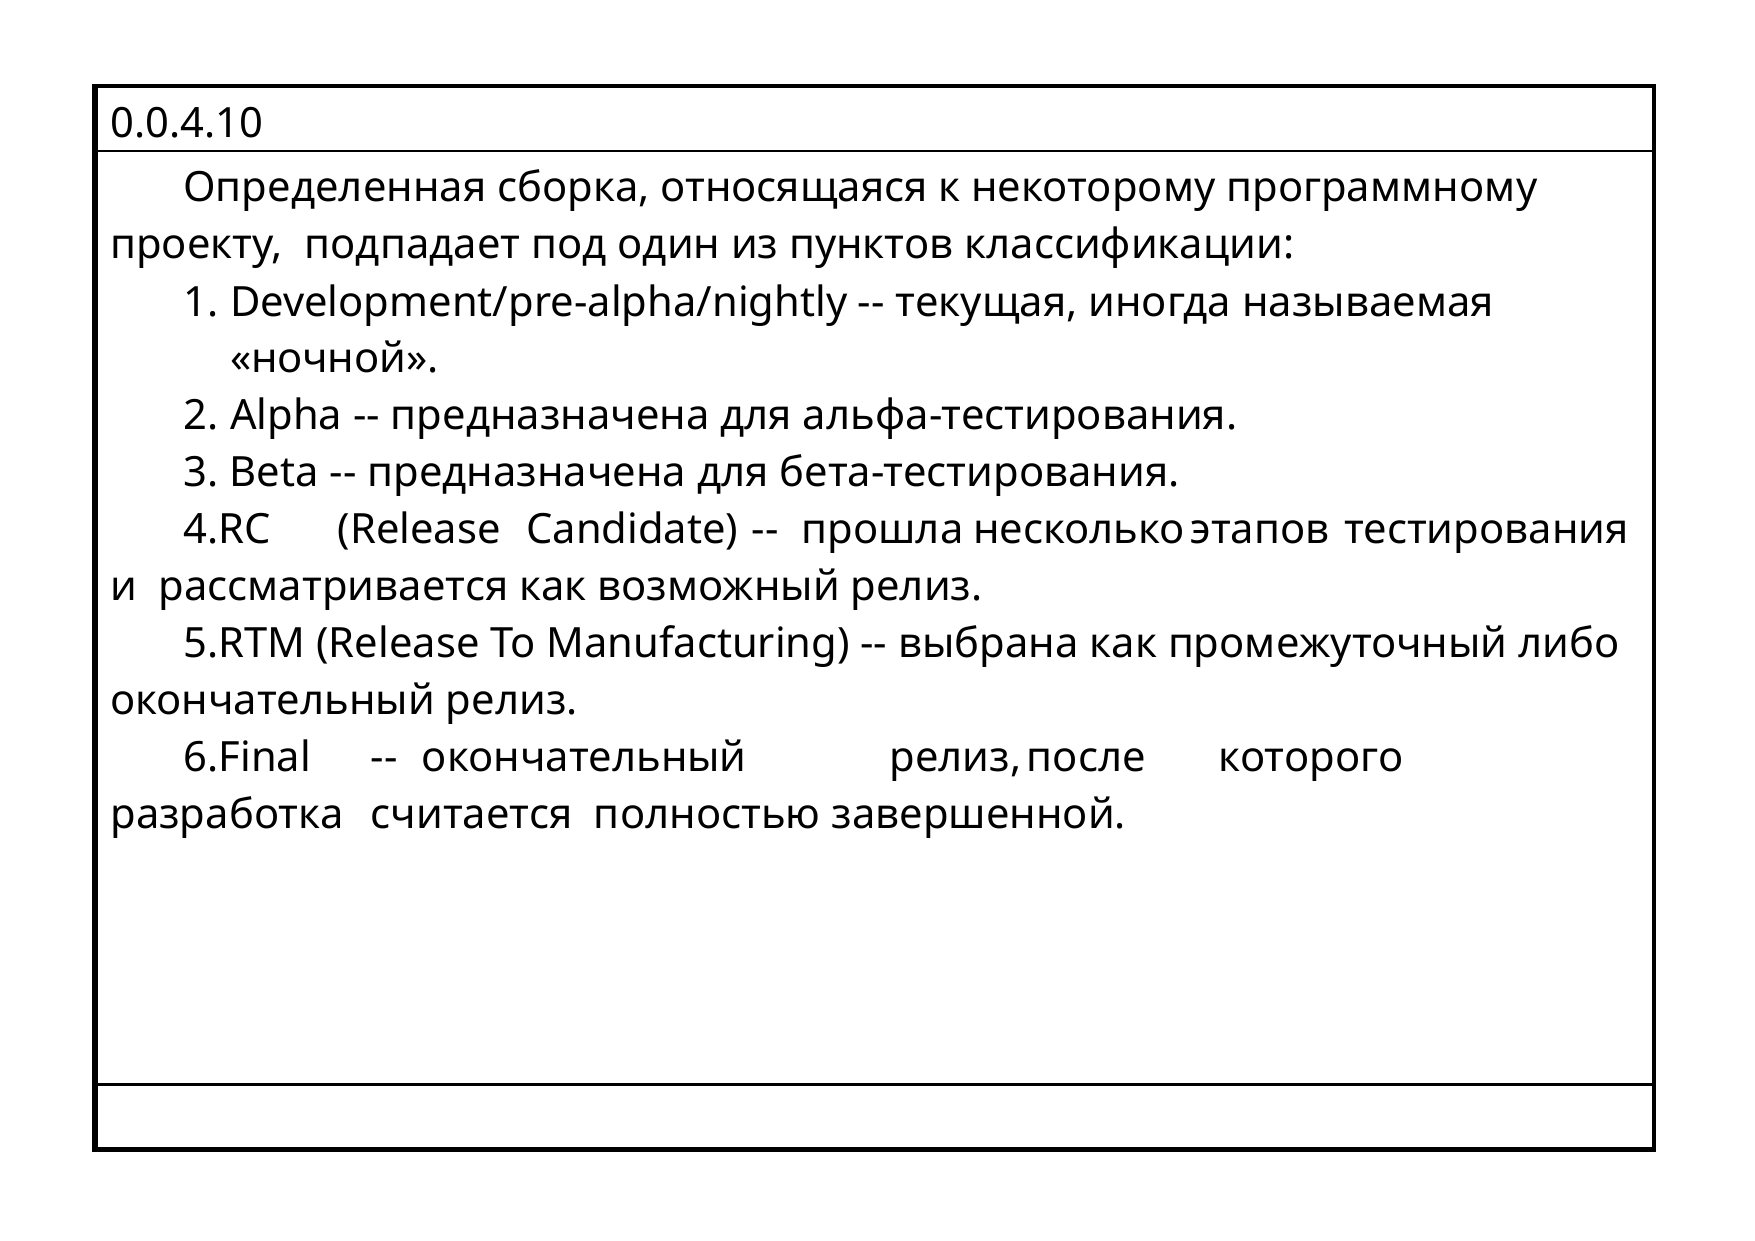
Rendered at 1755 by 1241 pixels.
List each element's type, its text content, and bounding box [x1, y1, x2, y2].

table_cell Определенная сборка, относящаяся к некоторому программному проекту, подпадает под один из пунктов классификации: Development/pre-alpha/nightly -- текущая, иногда называемая «ночной». Alpha -- предназначена для альфа-тестирования. Beta -- предназначена для бета-тестирования. RC (Release Candidate) -- прошла несколько этапов тестирования и рассматривается как возможный релиз. RTM (Release To Manufacturing) -- выбрана как промежуточный либо окончательный релиз. Final -- окончательный релиз, после которого разработка считается полностью завершенной. [98, 152, 1652, 1083]
table_cell [98, 1086, 1652, 1147]
table_header 0.0.4.10 [98, 88, 1652, 150]
